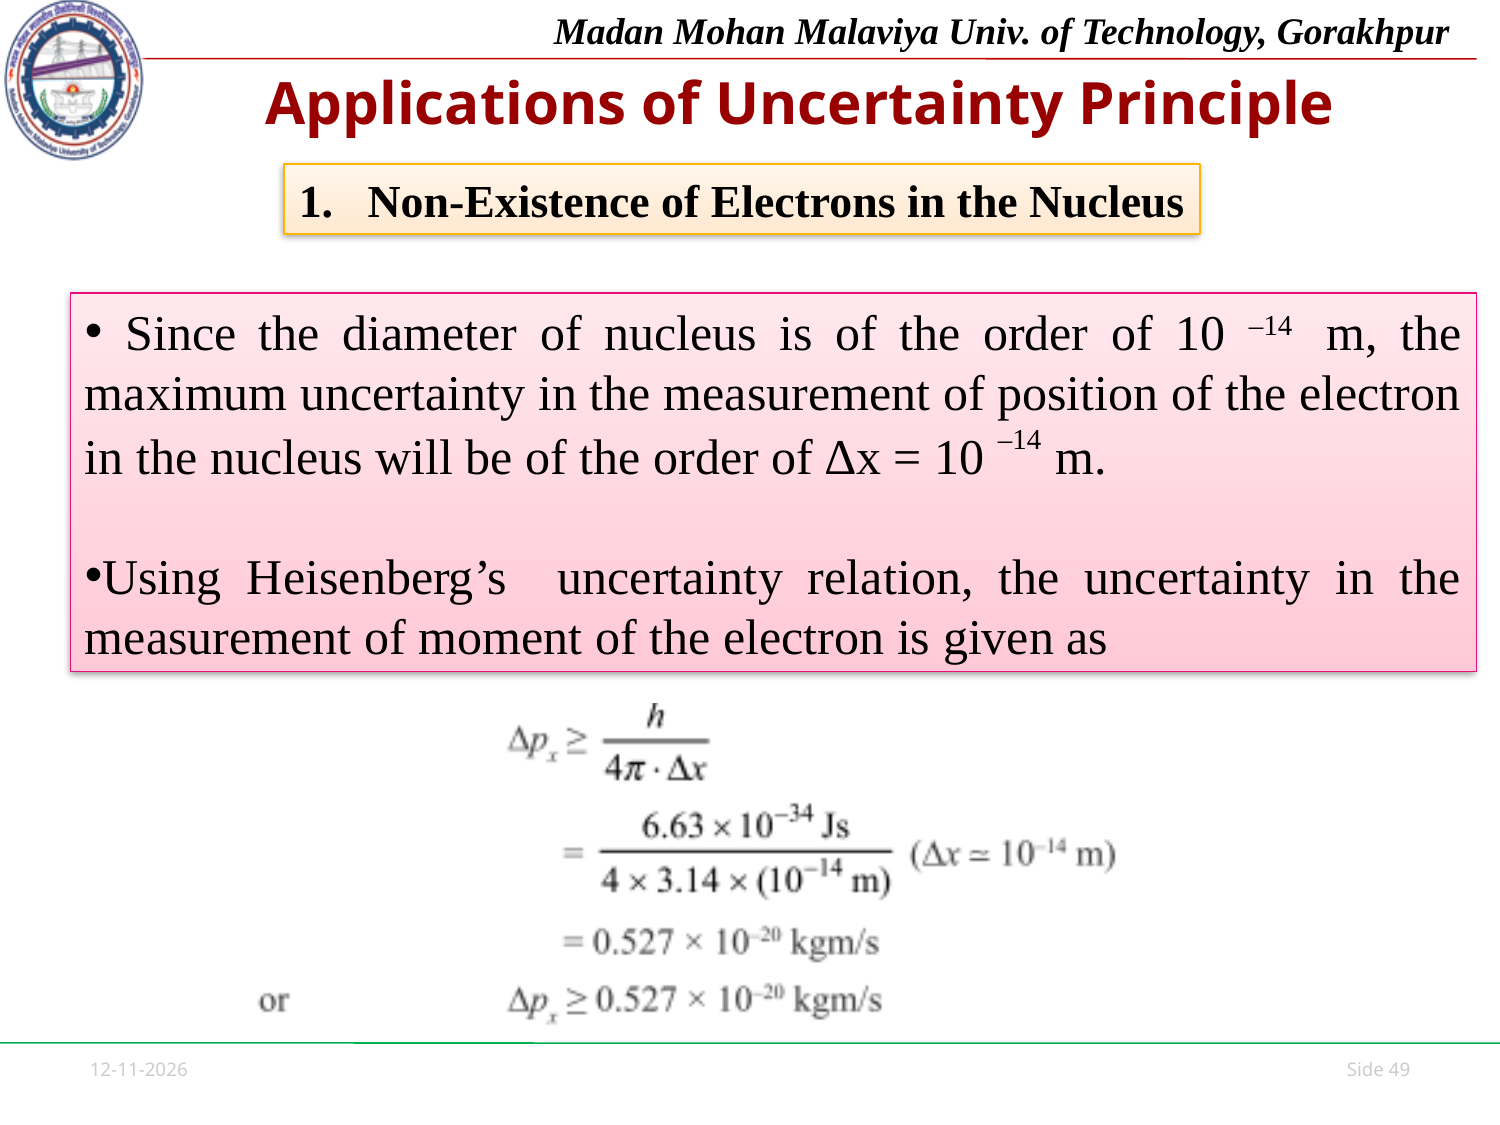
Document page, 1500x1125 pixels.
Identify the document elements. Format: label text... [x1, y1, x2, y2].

title Applications of Uncertainty Principle [164, 58, 1452, 172]
text_box 1. Non-Existence of Electrons in the Nucleus [283, 163, 1201, 235]
text_box Since the diameter of nucleus is of the order of 10 –14 m, the maximum uncertainty in the measurement of position of the electron in the nucleus will be of the order of ∆x = 10 –14 m. Using Heisenberg’s uncertainty relation, the uncertainty in the measurement of moment of the electron is given as [70, 292, 1477, 672]
picture [0, 0, 148, 166]
picture [245, 702, 1165, 1028]
